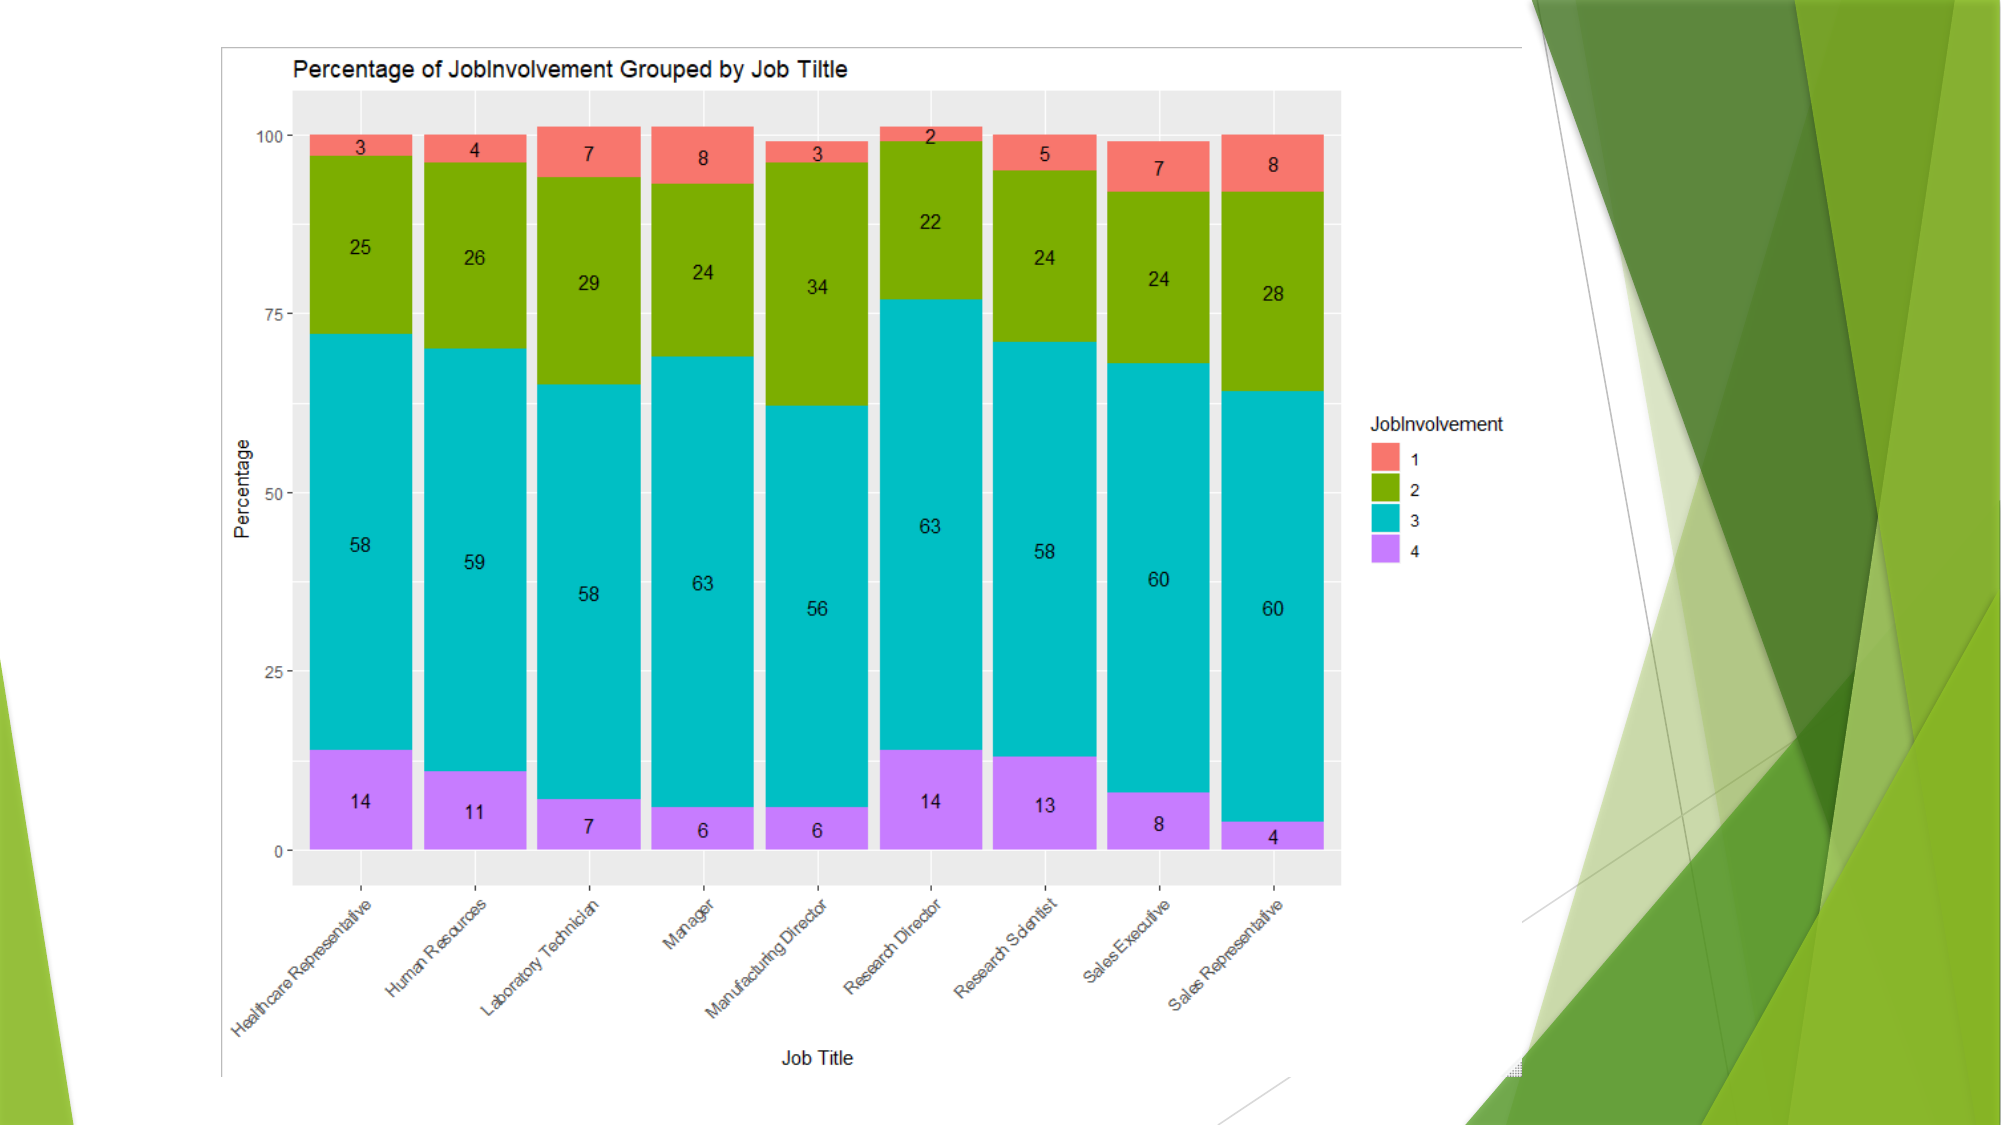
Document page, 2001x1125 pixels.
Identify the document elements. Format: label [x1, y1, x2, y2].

picture [221, 47, 1523, 1078]
